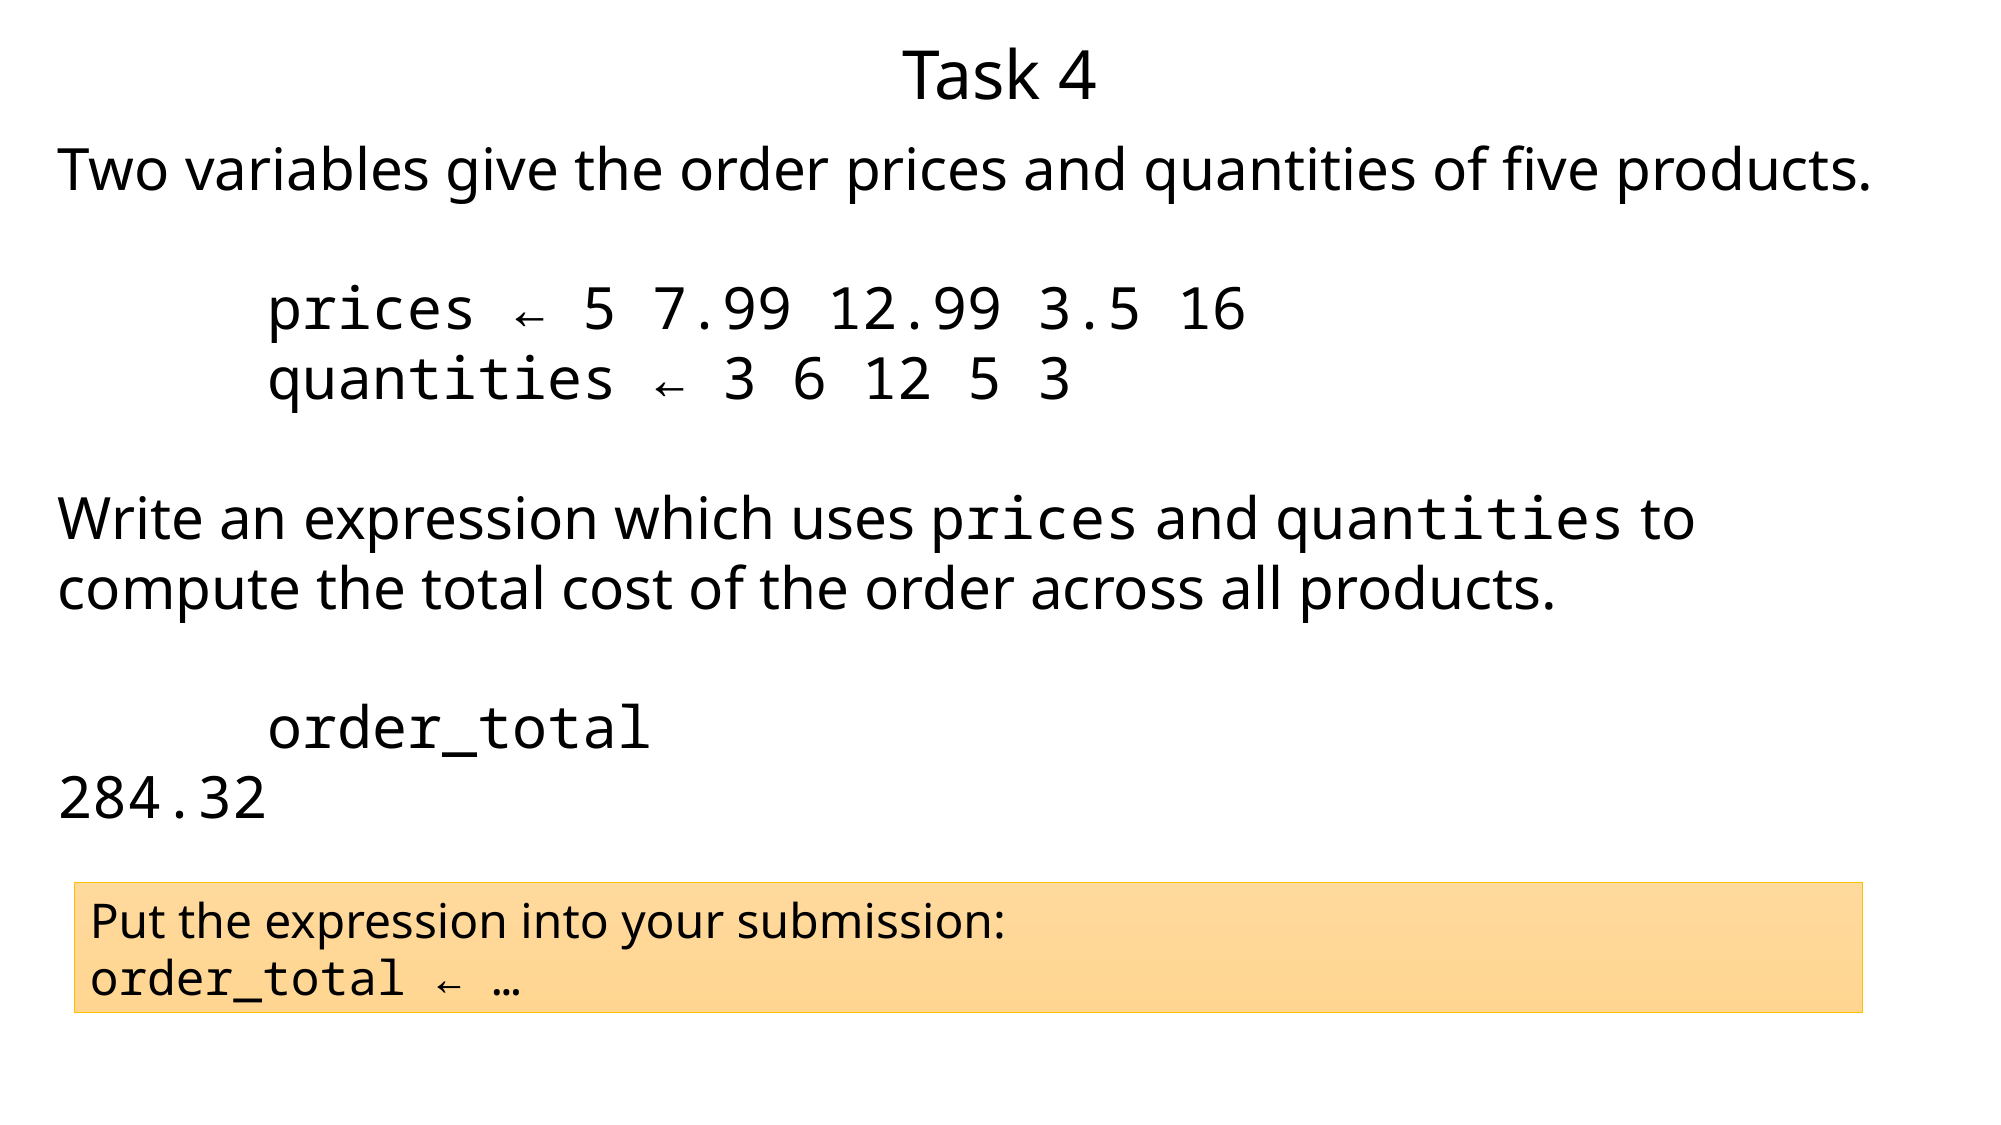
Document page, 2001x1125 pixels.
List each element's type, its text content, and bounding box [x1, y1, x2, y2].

list Two variables give the order prices and quantities of five products. prices ← 5 7.99 12.99 3.5 16 quantities ← 3 6 12 5 3 Write an expression which uses prices and quantities to compute the total cost of the order across all products. order_total 284.32 [42, 124, 1945, 1062]
text_box Put the expression into your submission: order_total ← … [74, 882, 1863, 1013]
title Task 4 [137, 25, 1863, 124]
